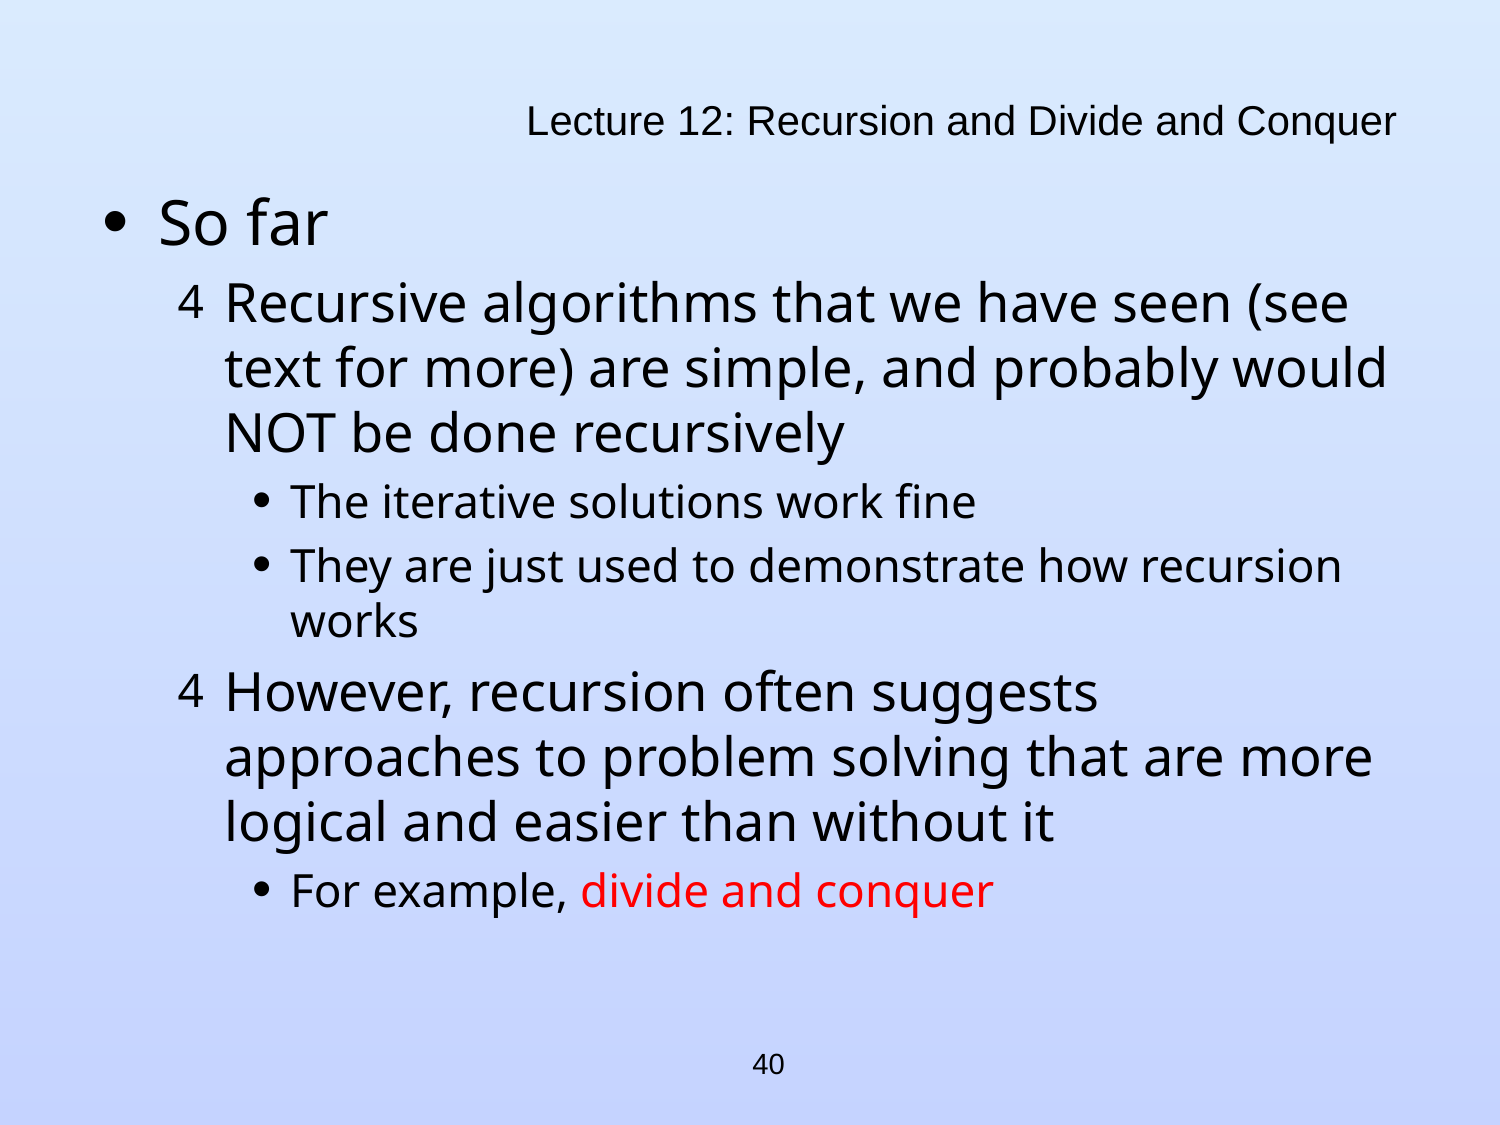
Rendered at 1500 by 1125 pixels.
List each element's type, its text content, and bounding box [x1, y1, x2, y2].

list So far Recursive algorithms that we have seen (see text for more) are simple, and probably would NOT be done recursively The iterative solutions work fine They are just used to demonstrate how recursion works However, recursion often suggests approaches to problem solving that are more logical and easier than without it For example, divide and conquer [87, 174, 1413, 1000]
slide_number 40 [612, 1024, 926, 1101]
title Lecture 12: Recursion and Divide and Conquer [87, 99, 1413, 150]
